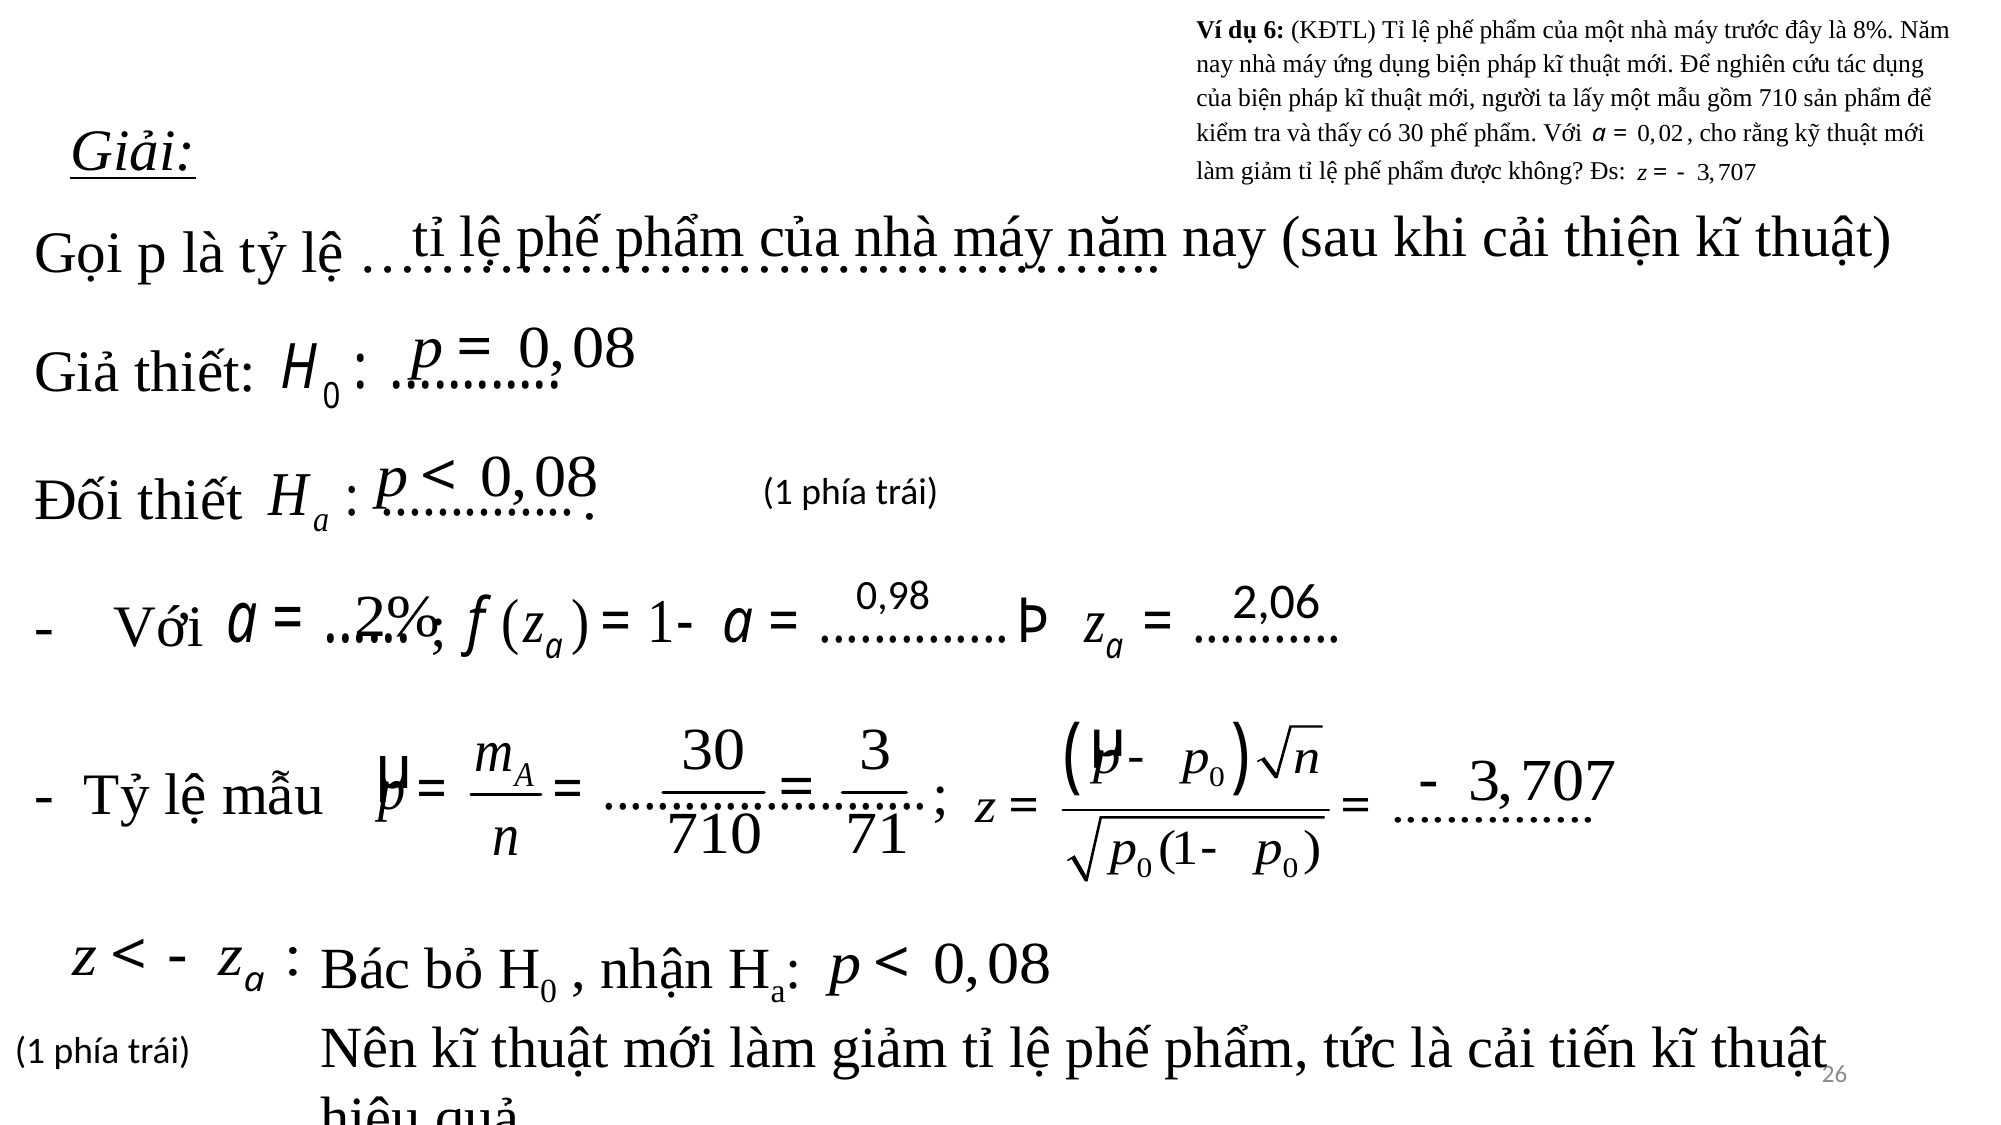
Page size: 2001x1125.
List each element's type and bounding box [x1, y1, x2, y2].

text_box [652, 712, 920, 868]
text_box [0, 116, 1970, 1125]
text_box [59, 916, 311, 1006]
text_box [358, 441, 659, 521]
text_box [811, 928, 1111, 1009]
text_box [1412, 746, 1627, 826]
text_box [393, 312, 656, 393]
text_box [344, 581, 452, 652]
text_box [1148, 15, 1959, 746]
